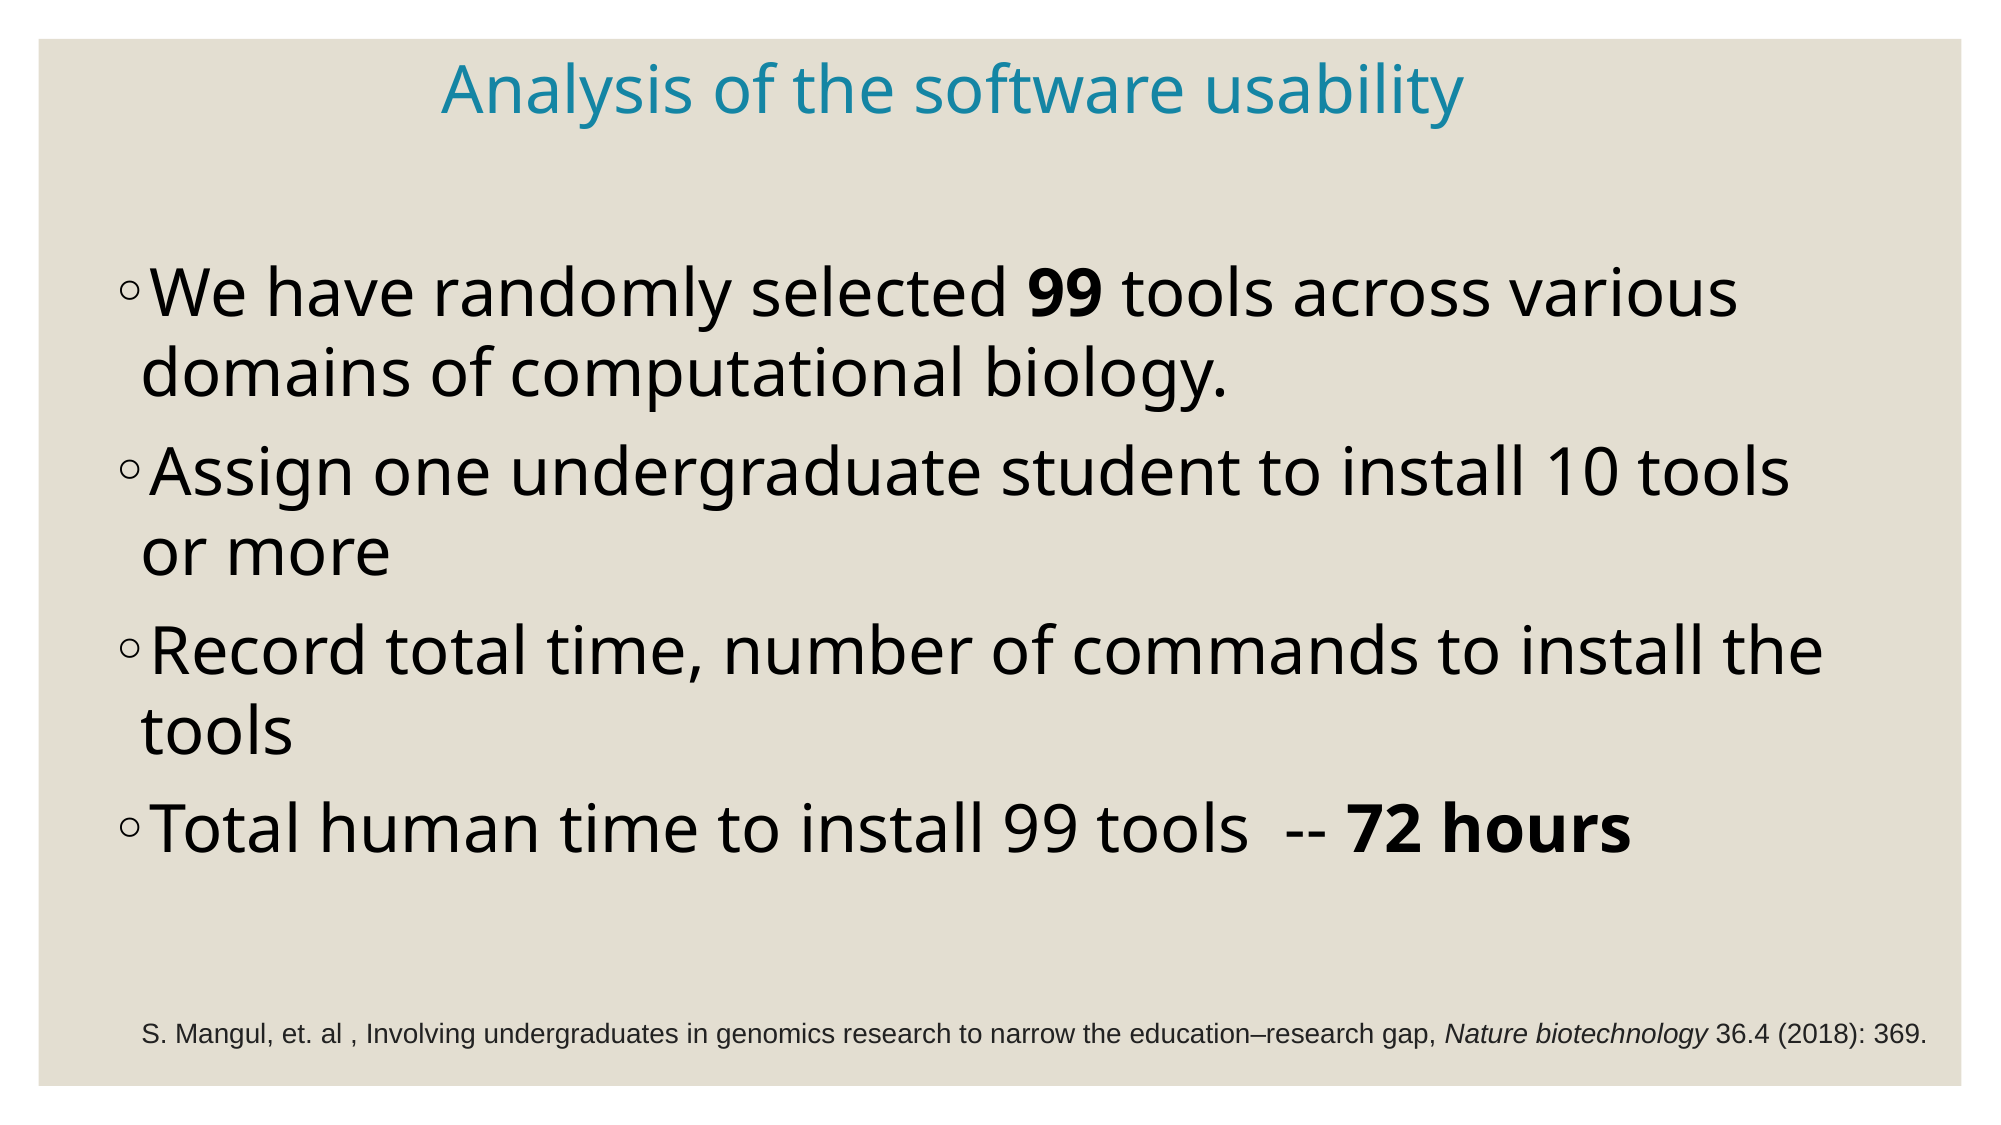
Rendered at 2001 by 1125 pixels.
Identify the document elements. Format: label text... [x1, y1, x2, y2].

text_box S. Mangul, et. al , Involving undergraduates in genomics research to narrow the education–research gap, Nature biotechnology 36.4 (2018): 369. [126, 1008, 1958, 1057]
slide_number 15 [1522, 1067, 1973, 1125]
title Analysis of the software usability [426, 47, 1932, 136]
list We have randomly selected 99 tools across various domains of computational biology. Assign one undergraduate student to install 10 tools or more Record total time, number of commands to install the tools Total human time to install 99 tools -- 72 hours [95, 242, 1861, 883]
